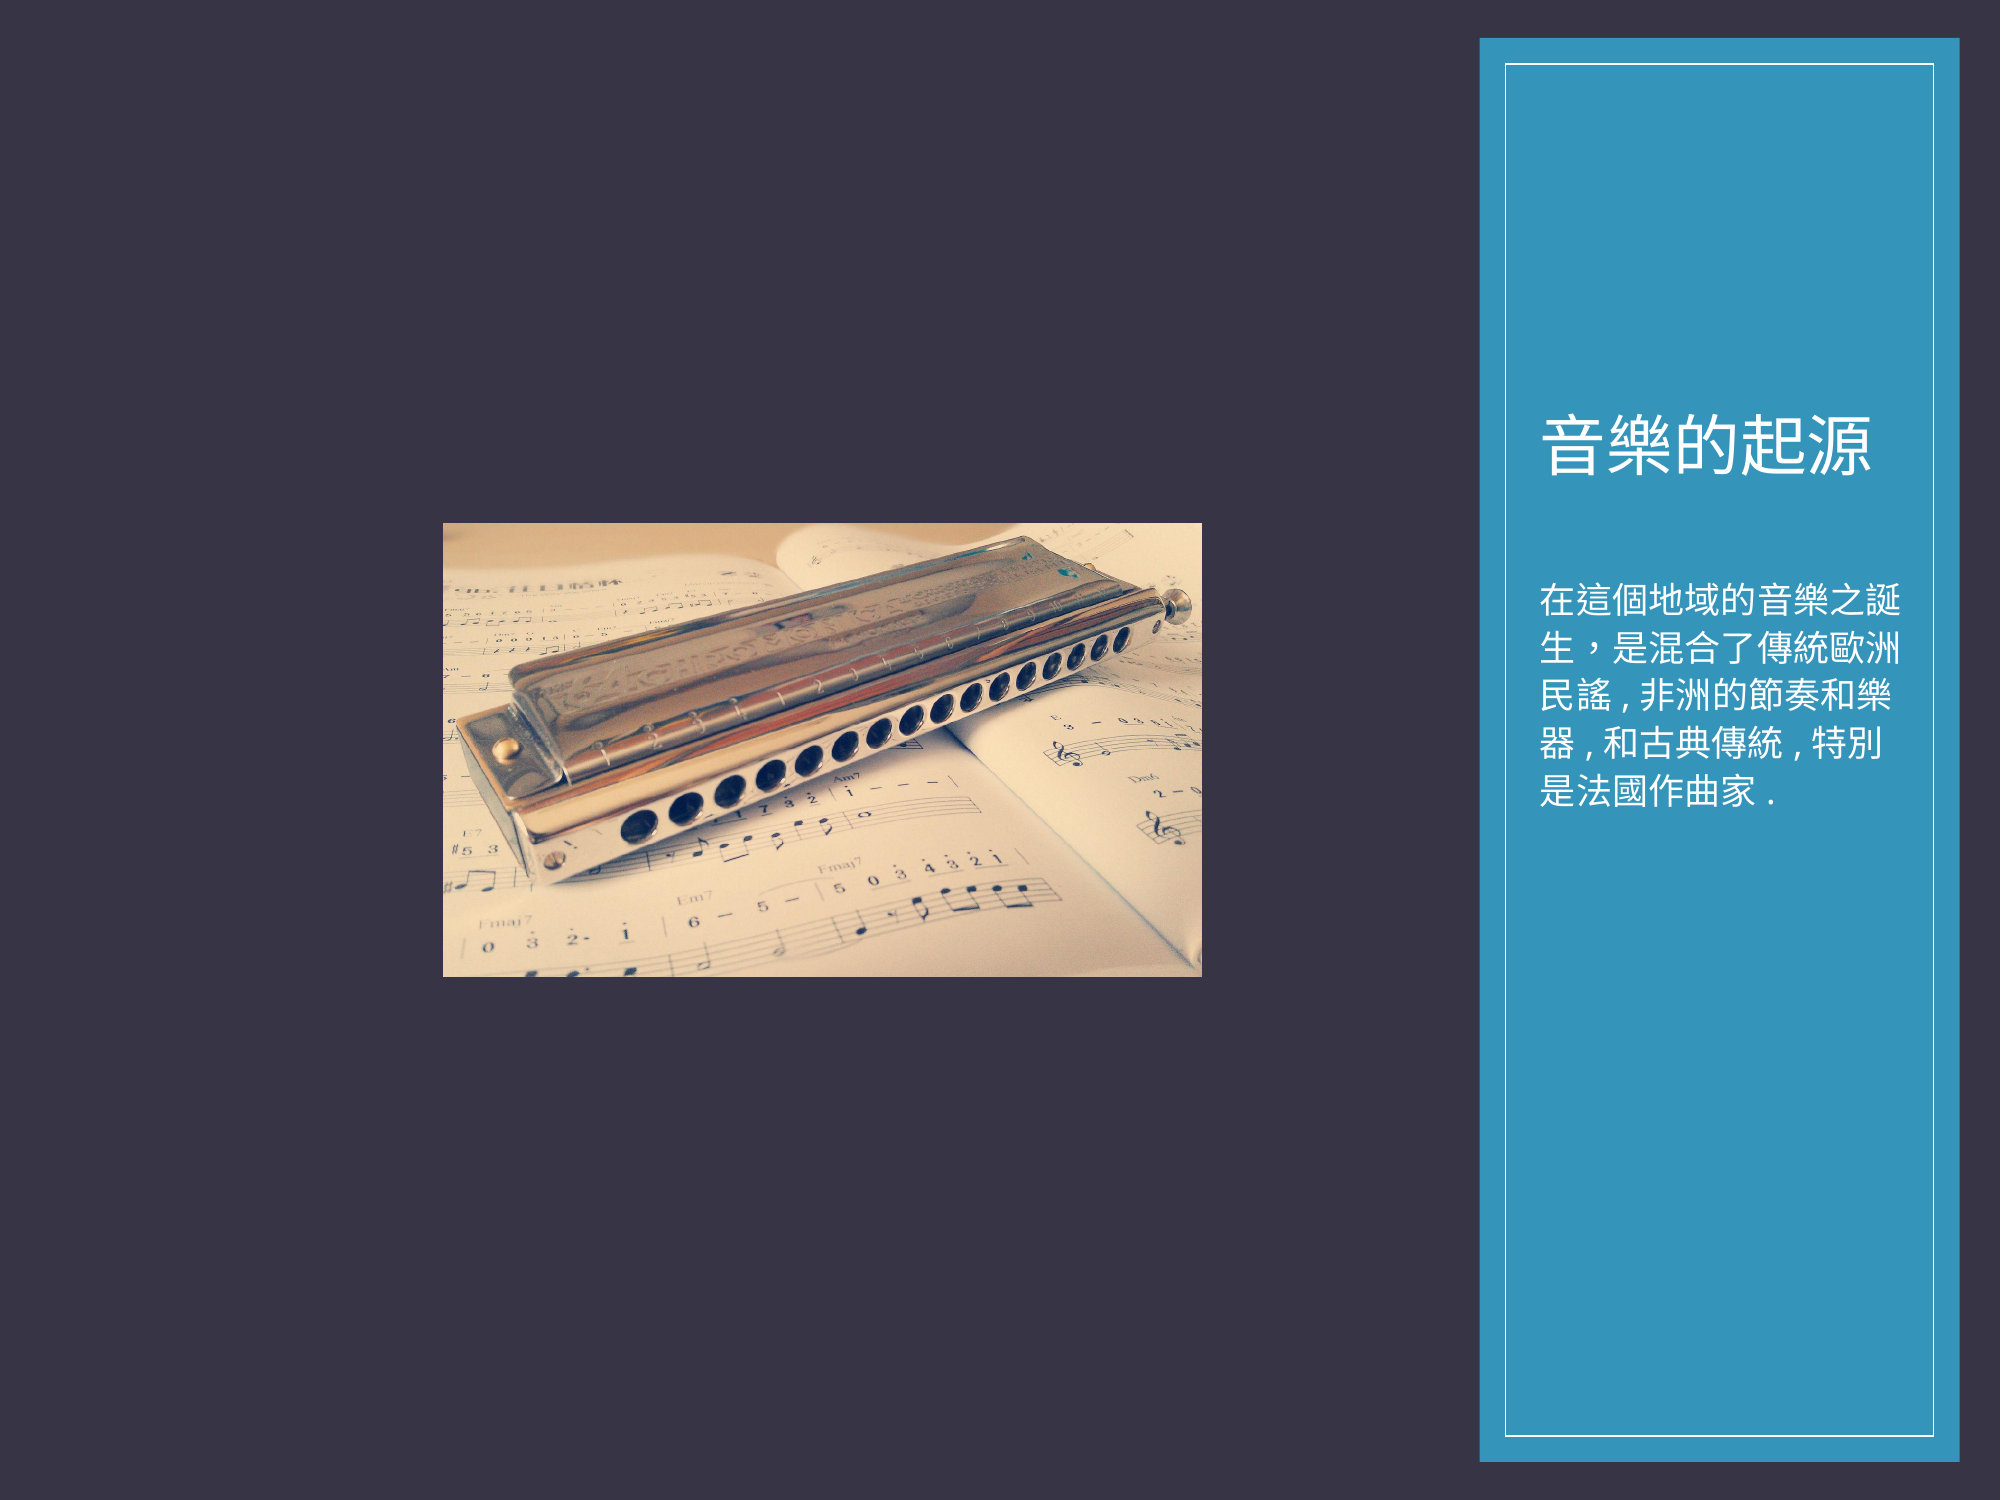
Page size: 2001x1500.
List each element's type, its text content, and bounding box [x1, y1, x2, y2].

picture [443, 523, 1202, 977]
title 音樂的起源 [1524, 131, 1924, 492]
list 在這個地域的音樂之誕生，是混合了傳統歐洲民謠,非洲的節奏和樂器,和古典傳統,特別是法國作曲家. [1524, 500, 1924, 1266]
